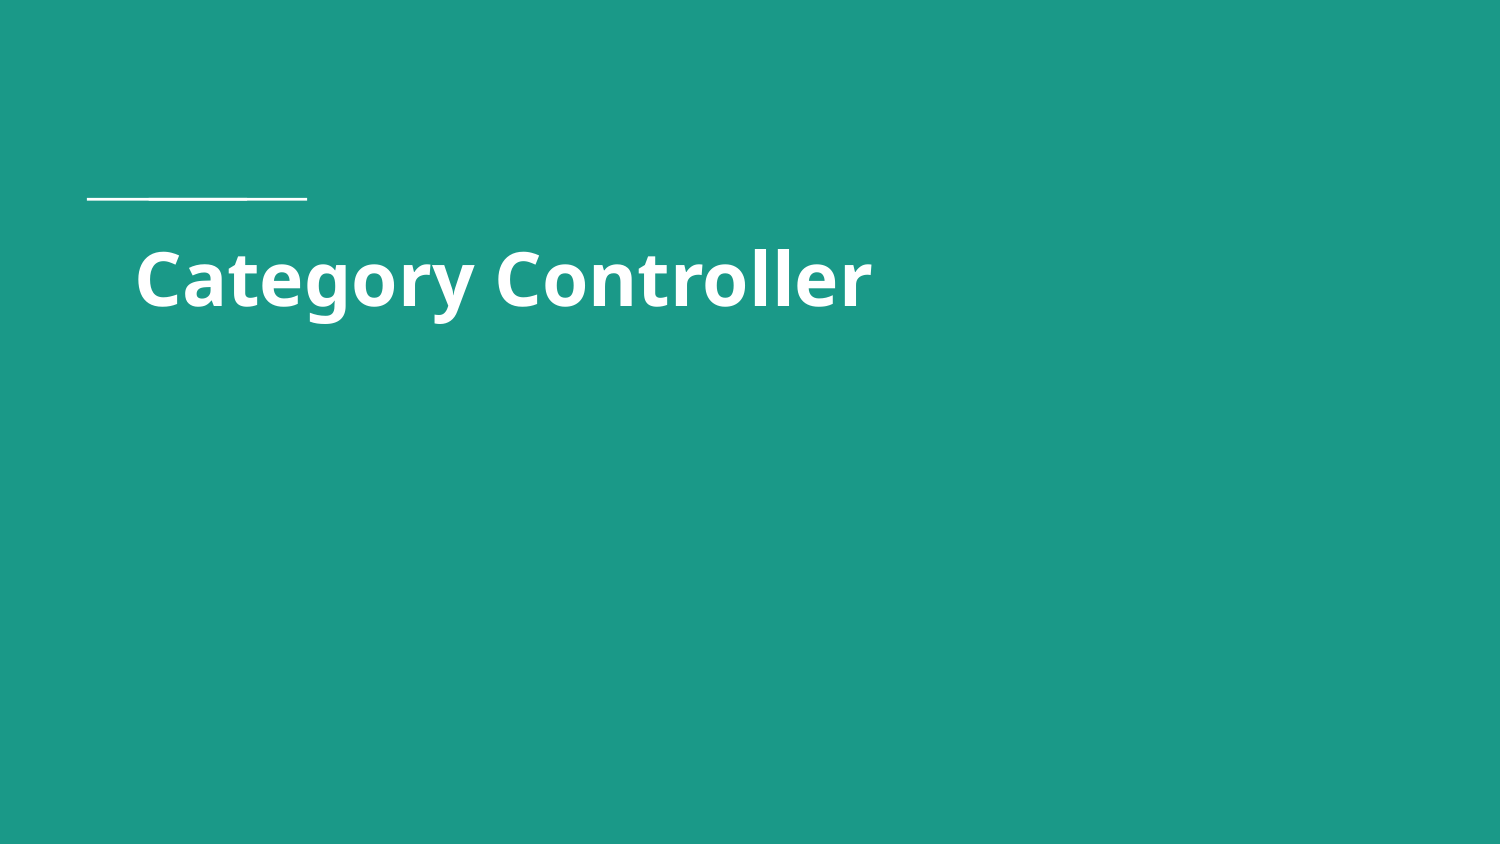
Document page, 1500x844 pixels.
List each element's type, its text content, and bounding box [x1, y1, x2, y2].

title Category Controller [119, 216, 1381, 466]
